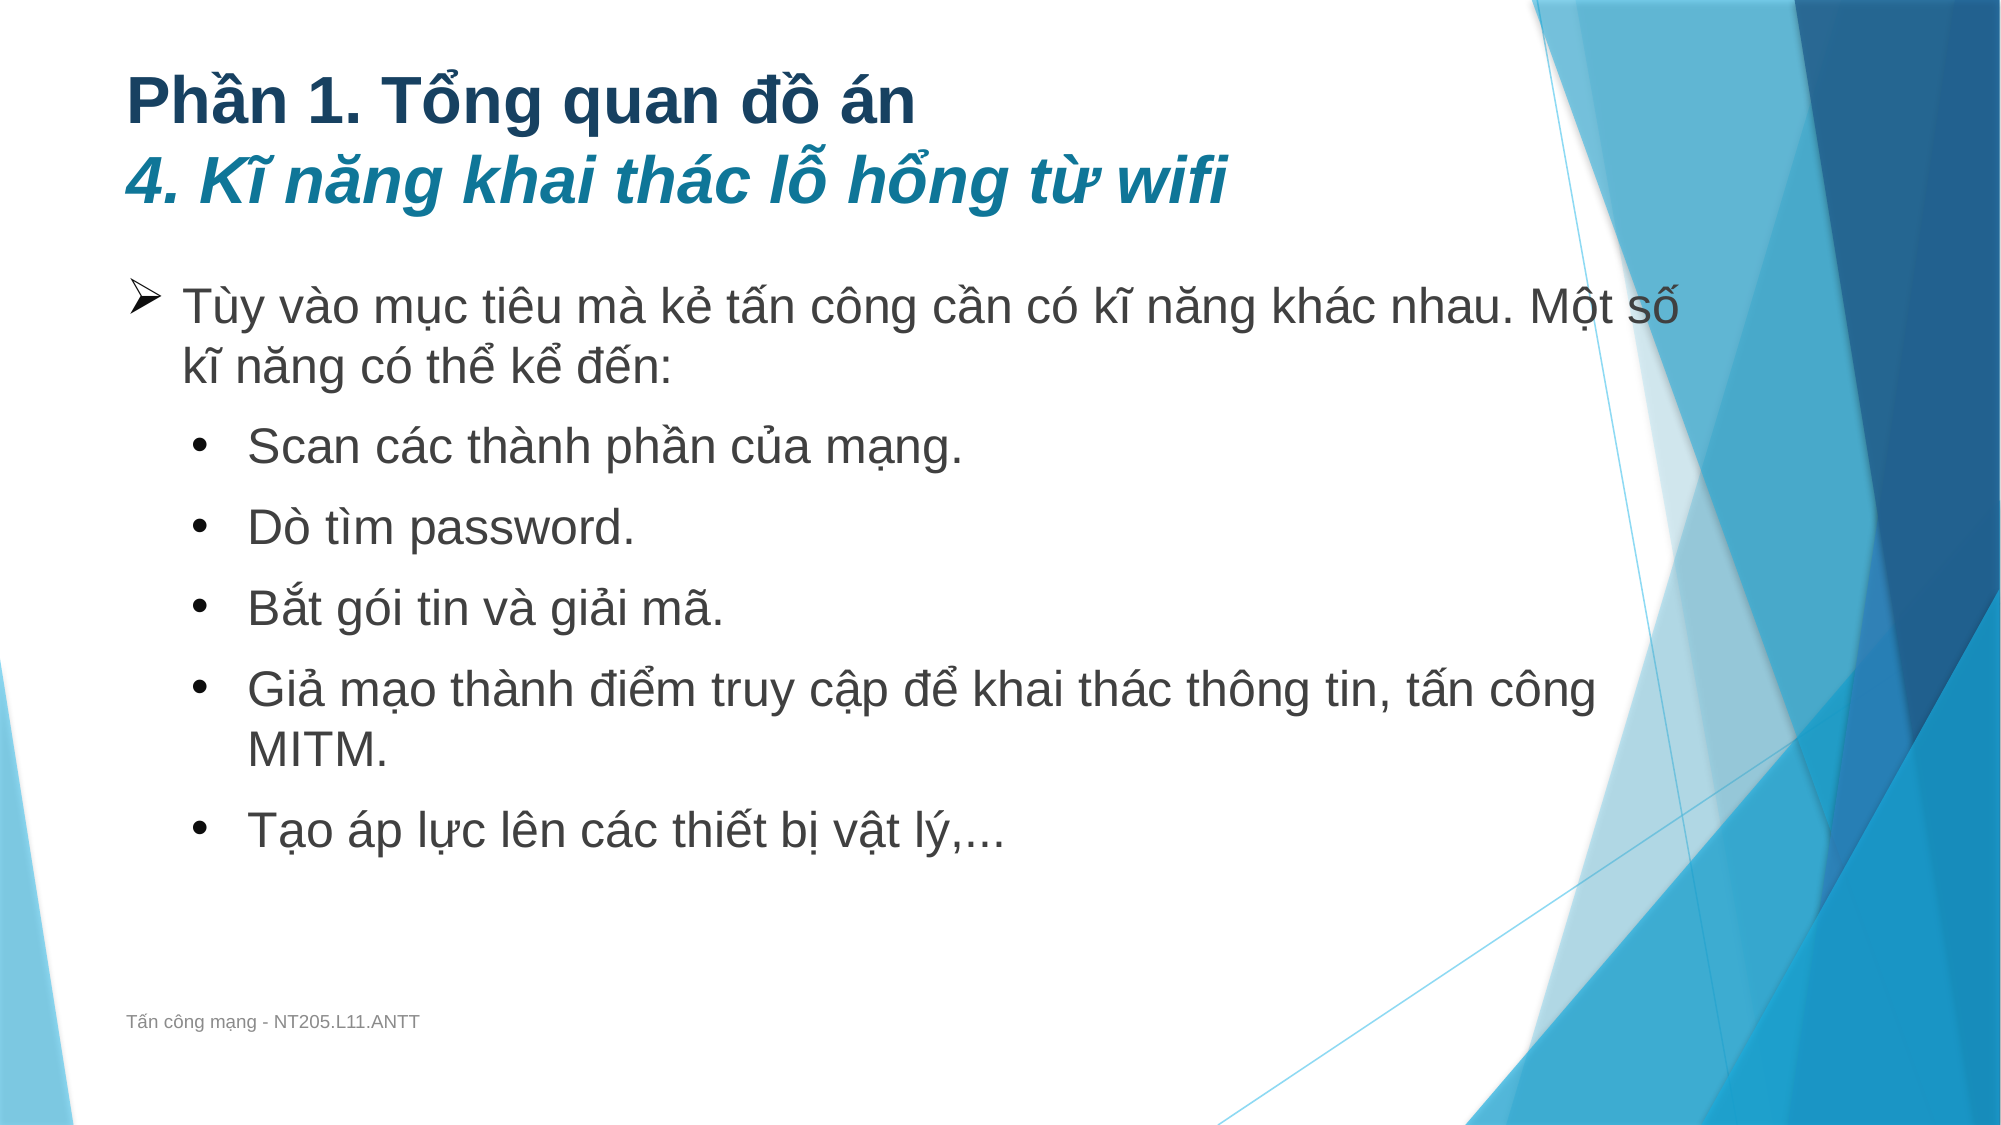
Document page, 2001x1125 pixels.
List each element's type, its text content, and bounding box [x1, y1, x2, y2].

footer Tấn công mạng - NT205.L11.ANTT [111, 991, 1145, 1051]
list Tùy vào mục tiêu mà kẻ tấn công cần có kĩ năng khác nhau. Một số kĩ năng có thể kể đến: Scan các thành phần của mạng. Dò tìm password. Bắt gói tin và giải mã. Giả mạo thành điểm truy cập để khai thác thông tin, tấn công MITM. Tạo áp lực lên các thiết bị vật lý,... [111, 265, 1749, 1025]
title Phần 1. Tổng quan đồ án 4. Kĩ năng khai thác lỗ hổng từ wifi [111, 49, 1791, 240]
